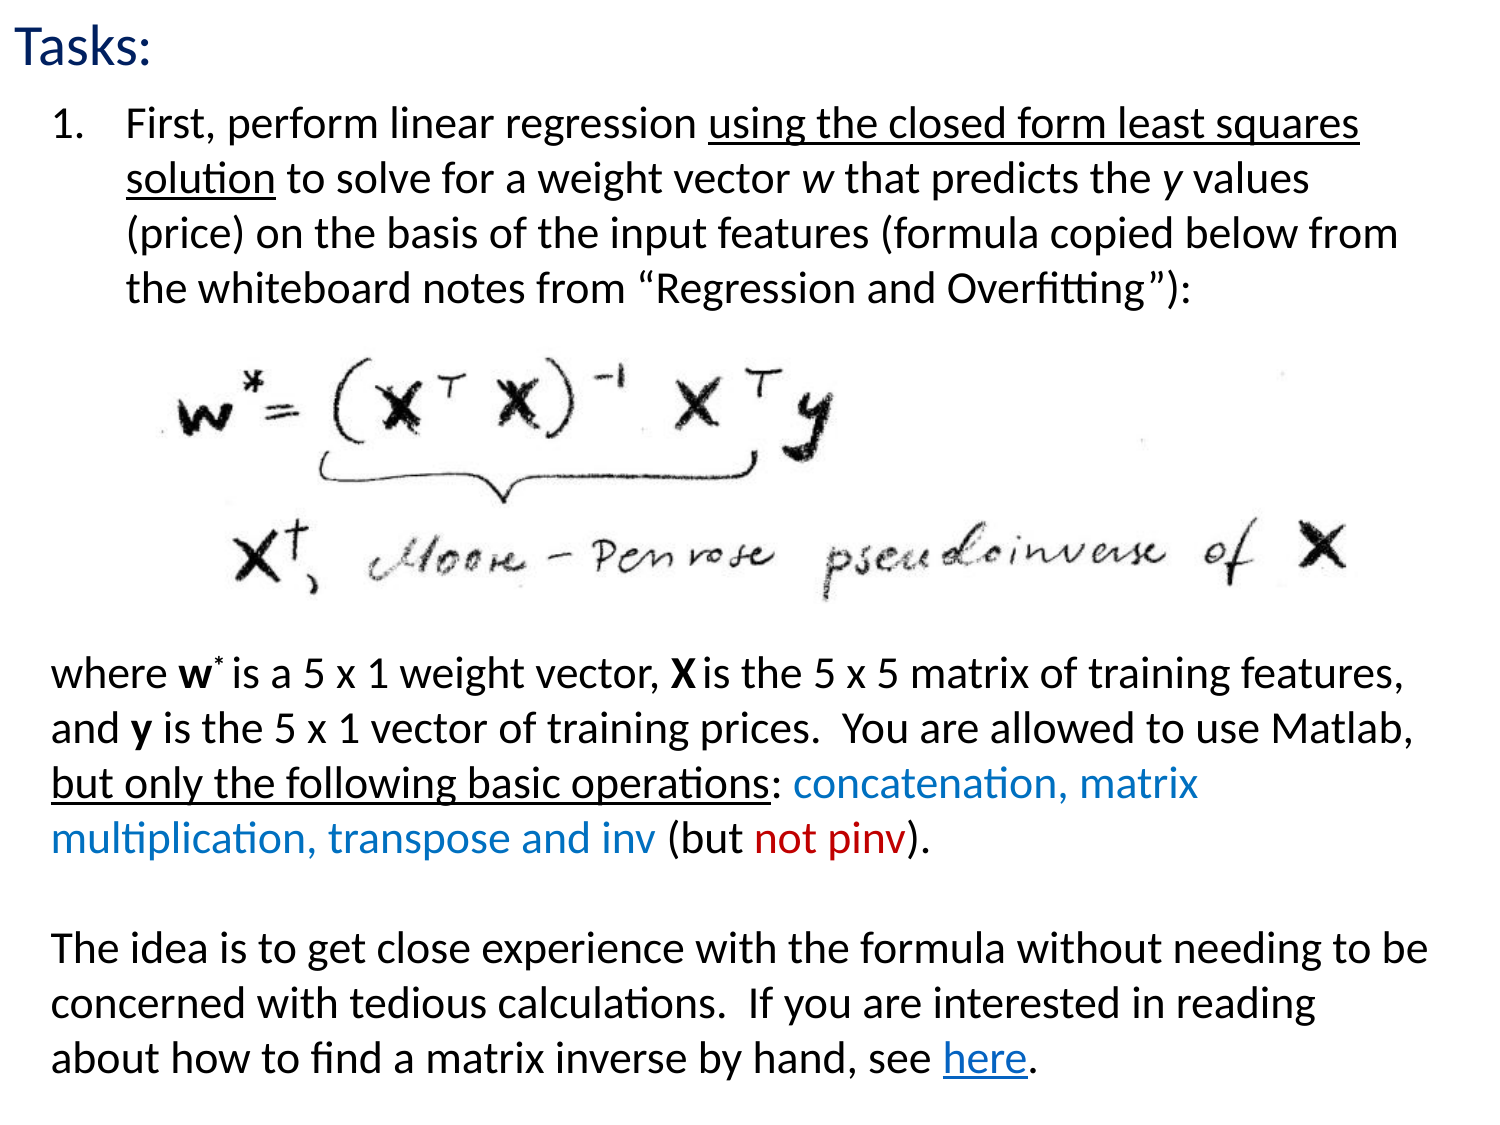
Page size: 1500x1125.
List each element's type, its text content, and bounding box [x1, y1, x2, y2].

text_box First, perform linear regression using the closed form least squares solution to solve for a weight vector w that predicts the y values (price) on the basis of the input features (formula copied below from the whiteboard notes from “Regression and Overfitting”): where w* is a 5 x 1 weight vector, X is the 5 x 5 matrix of training features, and y is the 5 x 1 vector of training prices. You are allowed to use Matlab, but only the following basic operations: concatenation, matrix multiplication, transpose and inv (but not pinv). The idea is to get close experience with the formula without needing to be concerned with tedious calculations. If you are interested in reading about how to find a matrix inverse by hand, see here. [35, 85, 1448, 1091]
picture [133, 345, 1364, 604]
text_box Tasks: [0, 0, 1335, 85]
